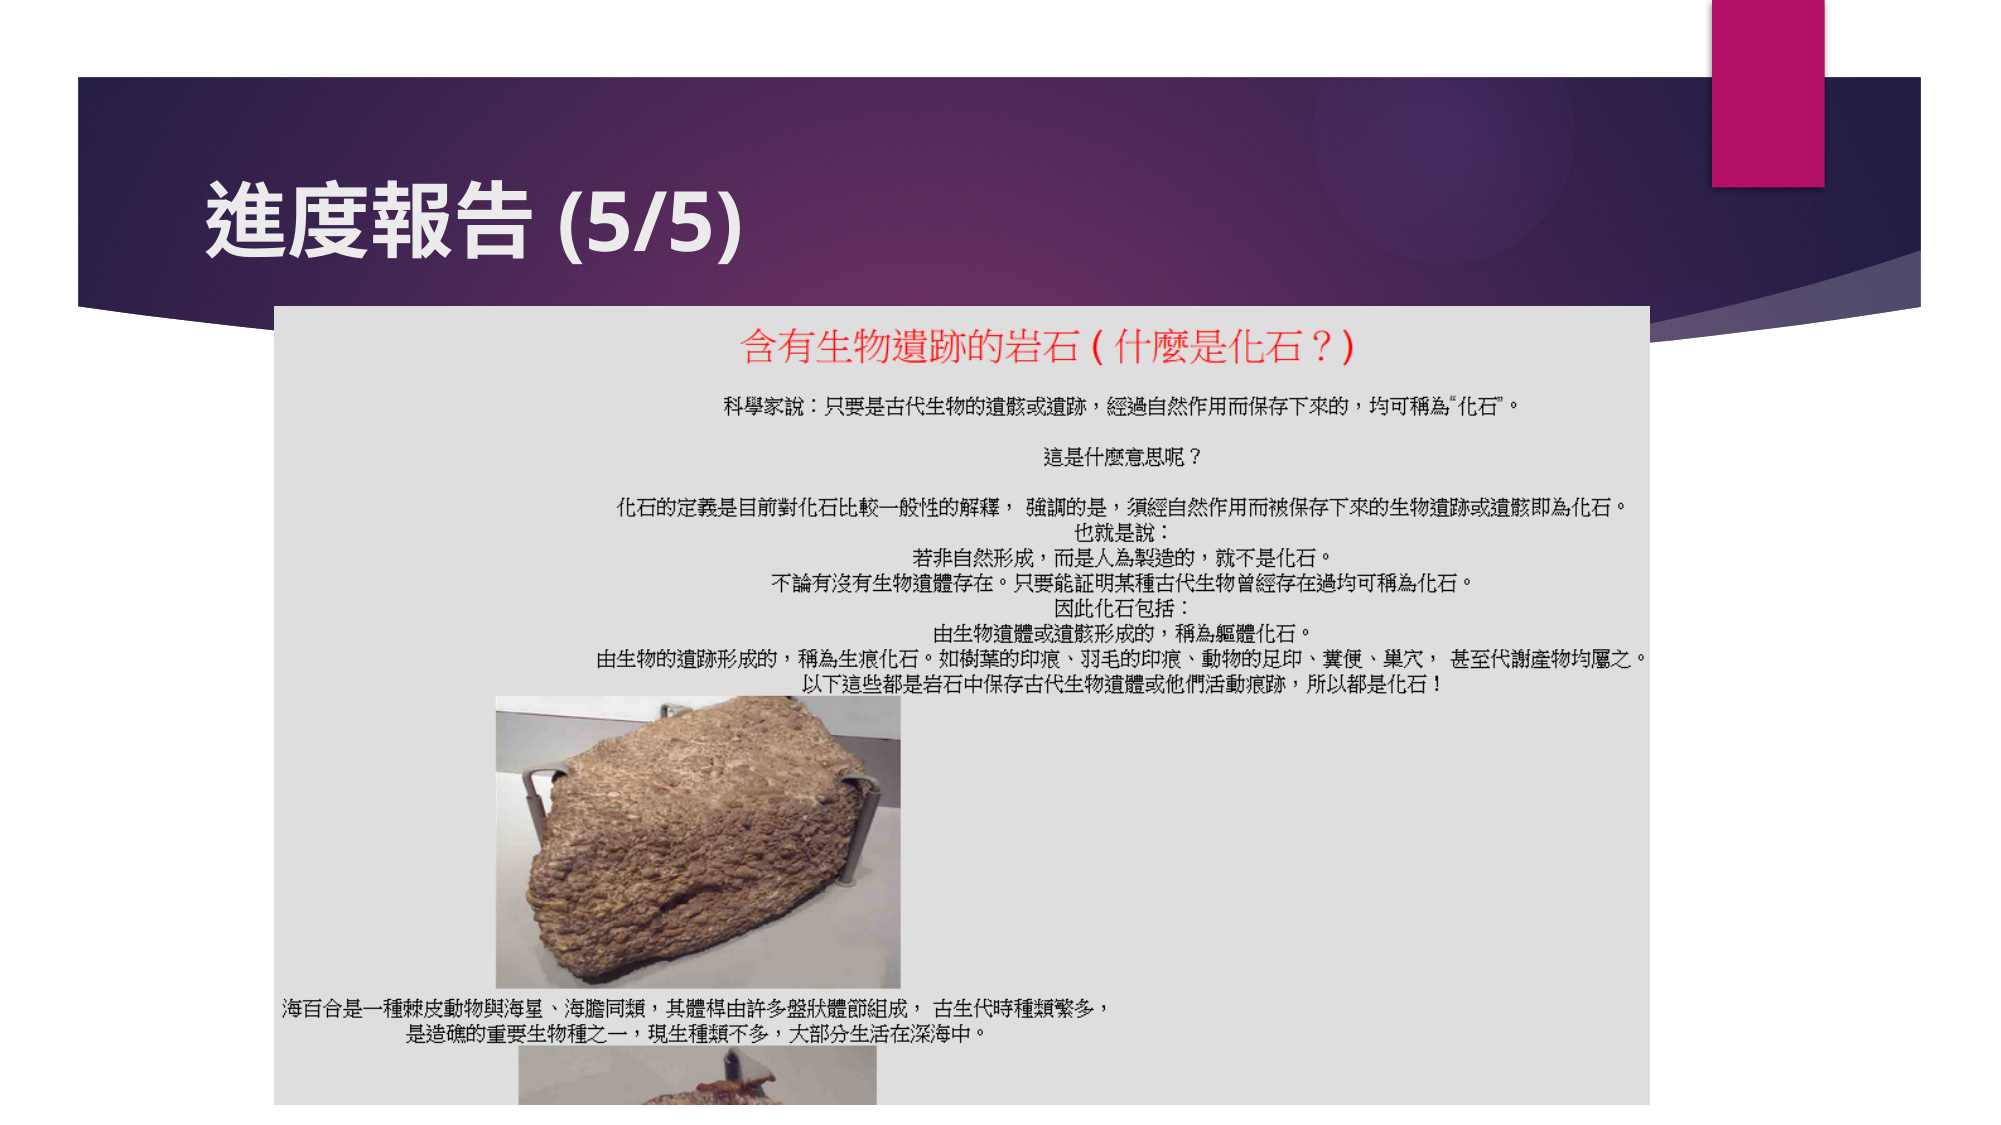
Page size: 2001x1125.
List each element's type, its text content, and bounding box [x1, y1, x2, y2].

title 進度報告(5/5) [189, 159, 1627, 276]
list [273, 306, 1651, 1106]
